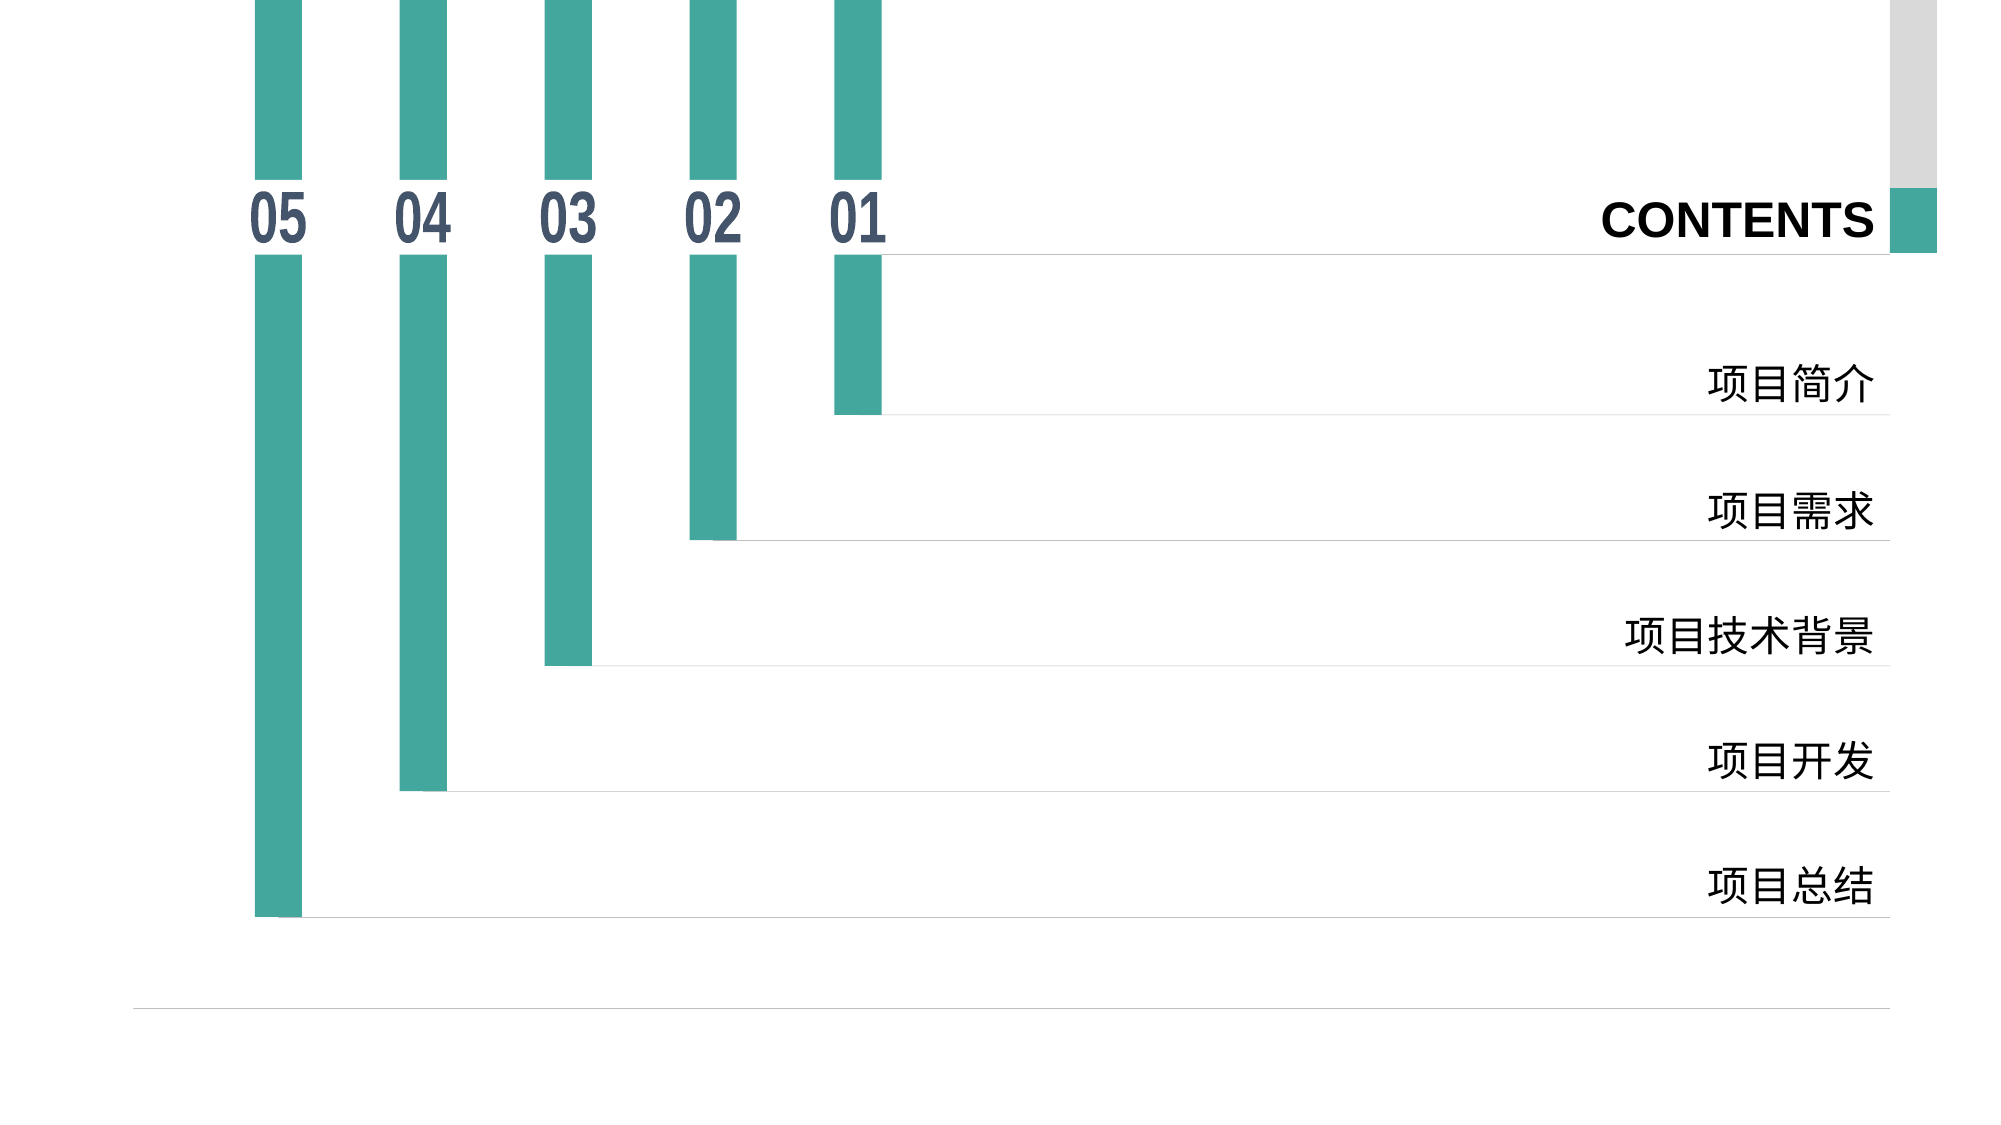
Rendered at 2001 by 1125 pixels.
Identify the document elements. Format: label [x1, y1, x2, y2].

text_box [0, 0, 1938, 1008]
